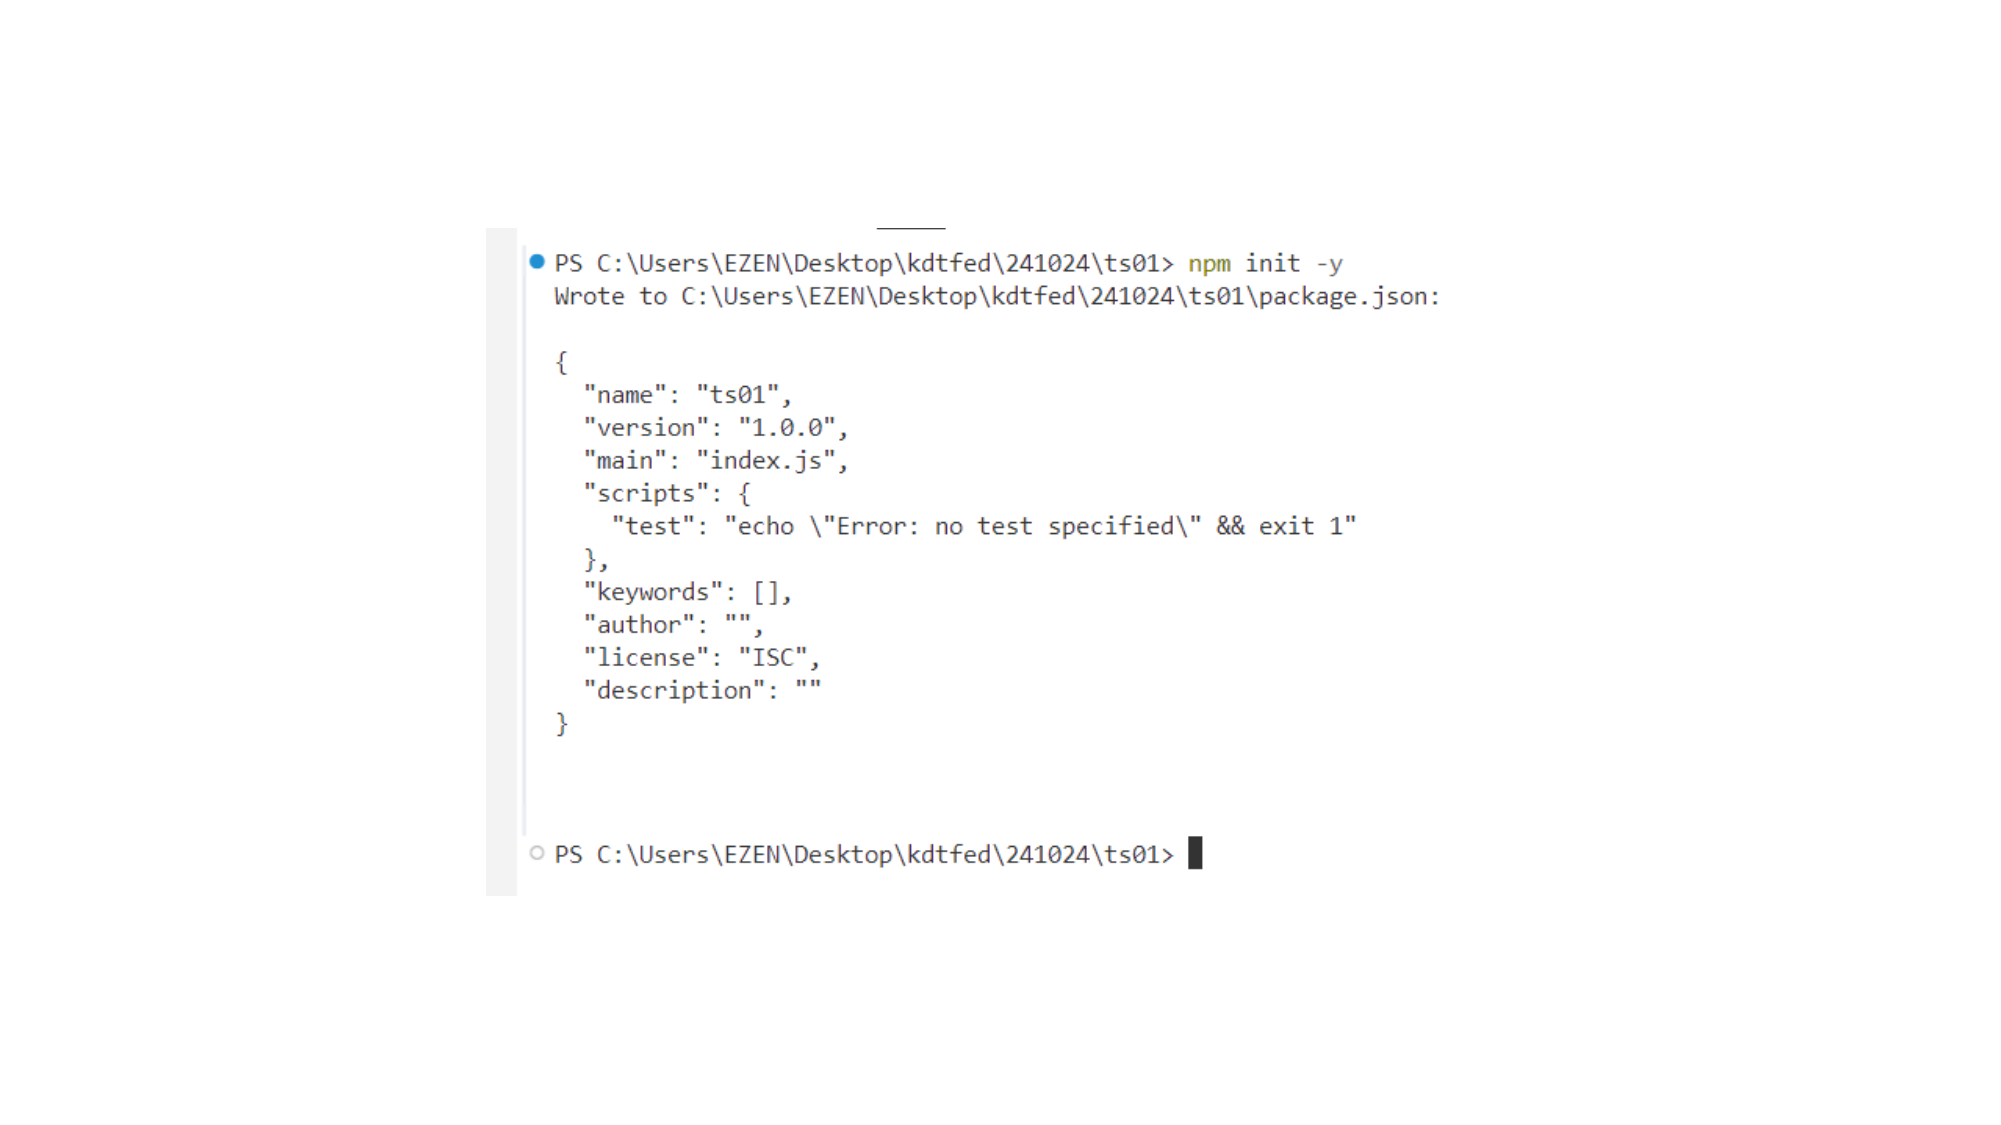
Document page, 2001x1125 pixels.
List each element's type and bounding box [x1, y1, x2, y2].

picture [486, 228, 1514, 897]
